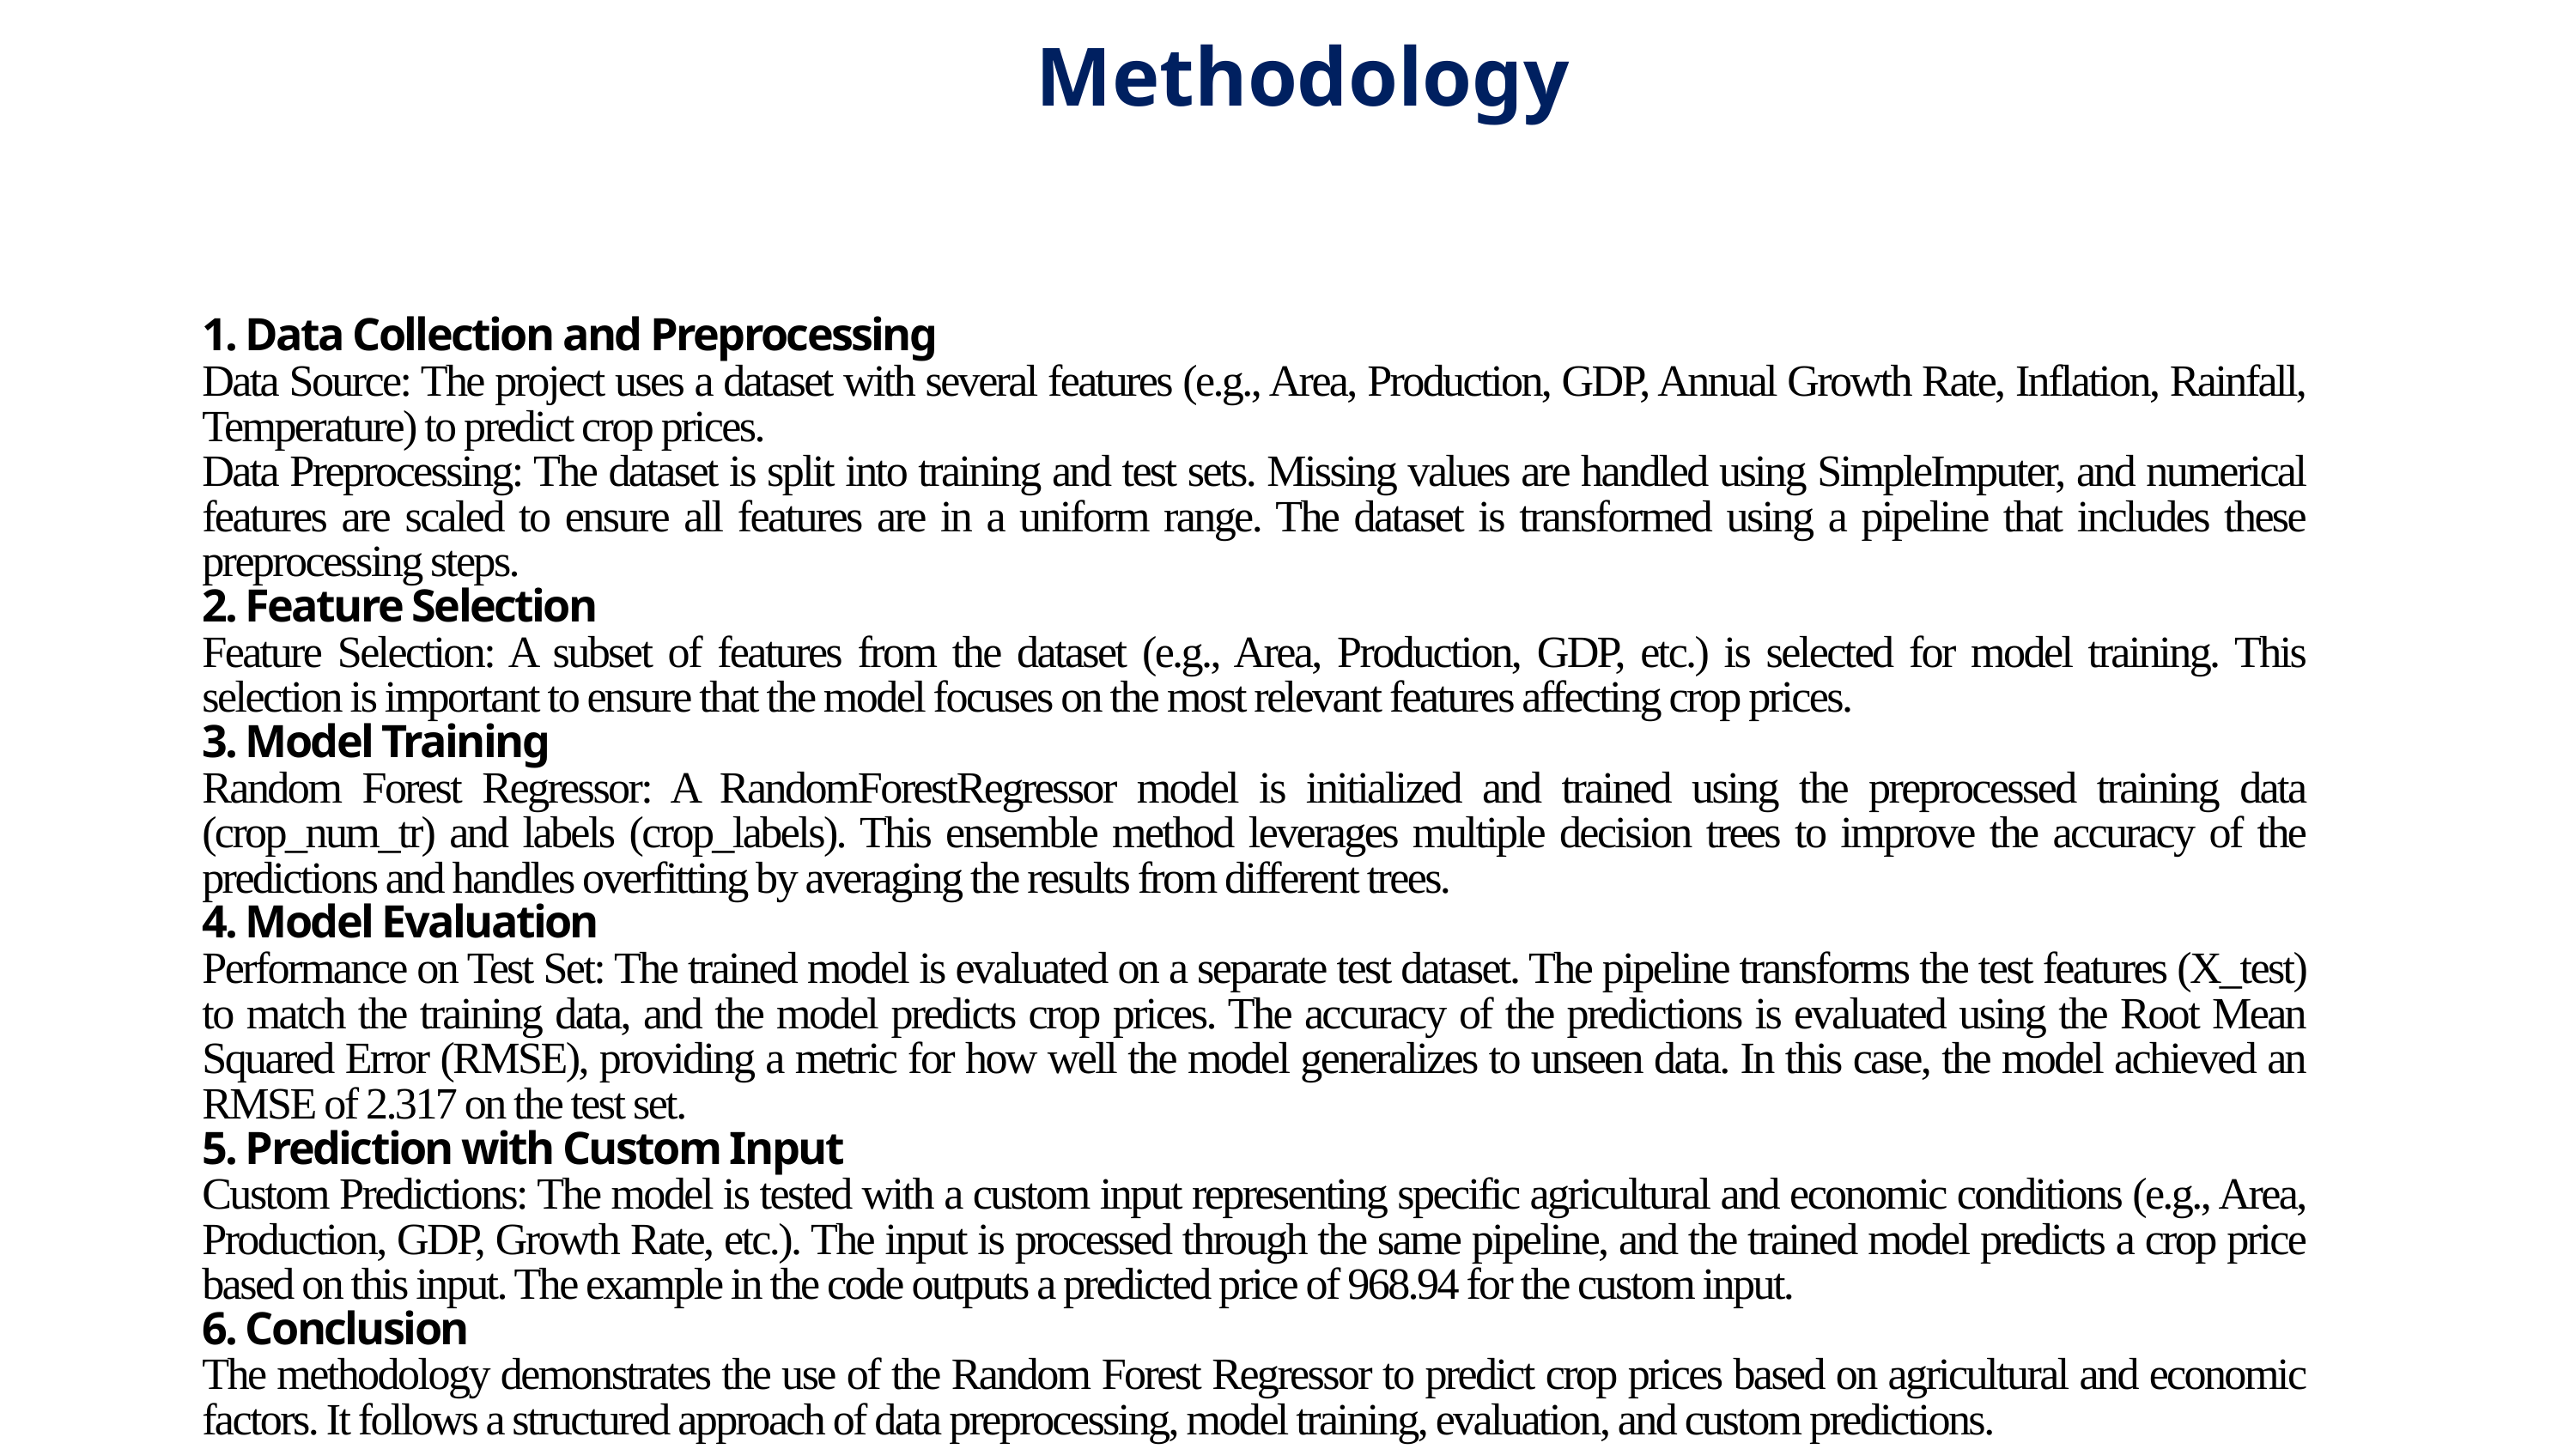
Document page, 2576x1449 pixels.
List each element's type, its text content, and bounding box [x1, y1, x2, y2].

text_box Methodology [1036, 25, 1712, 123]
text_box 1. Data Collection and Preprocessing Data Source: The project uses a dataset with several features (e.g., Area, Production, GDP, Annual Growth Rate, Inflation, Rainfall, Temperature) to predict crop prices. Data Preprocessing: The dataset is split into training and test sets. Missing values are handled using SimpleImputer, and numerical features are scaled to ensure all features are in a uniform range. The dataset is transformed using a pipeline that includes these preprocessing steps. 2. Feature Selection Feature Selection: A subset of features from the dataset (e.g., Area, Production, GDP, etc.) is selected for model training. This selection is important to ensure that the model focuses on the most relevant features affecting crop prices. 3. Model Training Random Forest Regressor: A RandomForestRegressor model is initialized and trained using the preprocessed training data (crop_num_tr) and labels (crop_labels). This ensemble method leverages multiple decision trees to improve the accuracy of the predictions and handles overfitting by averaging the results from different trees. 4. Model Evaluation Performance on Test Set: The trained model is evaluated on a separate test dataset. The pipeline transforms the test features (X_test) to match the training data, and the model predicts crop prices. The accuracy of the predictions is evaluated using the Root Mean Squared Error (RMSE), providing a metric for how well the model generalizes to unseen data. In this case, the model achieved an RMSE of 2.317 on the test set. 5. Prediction with Custom Input Custom Predictions: The model is tested with a custom input representing specific agricultural and economic conditions (e.g., Area, Production, GDP, Growth Rate, etc.). The input is processed through the same pipeline, and the trained model predicts a crop price based on this input. The example in the code outputs a predicted price of 968.94 for the custom input. 6. Conclusion The methodology demonstrates the use of the Random Forest Regressor to predict crop prices based on agricultural and economic factors. It follows a structured approach of data preprocessing, model training, evaluation, and custom predictions. [202, 269, 2306, 1445]
